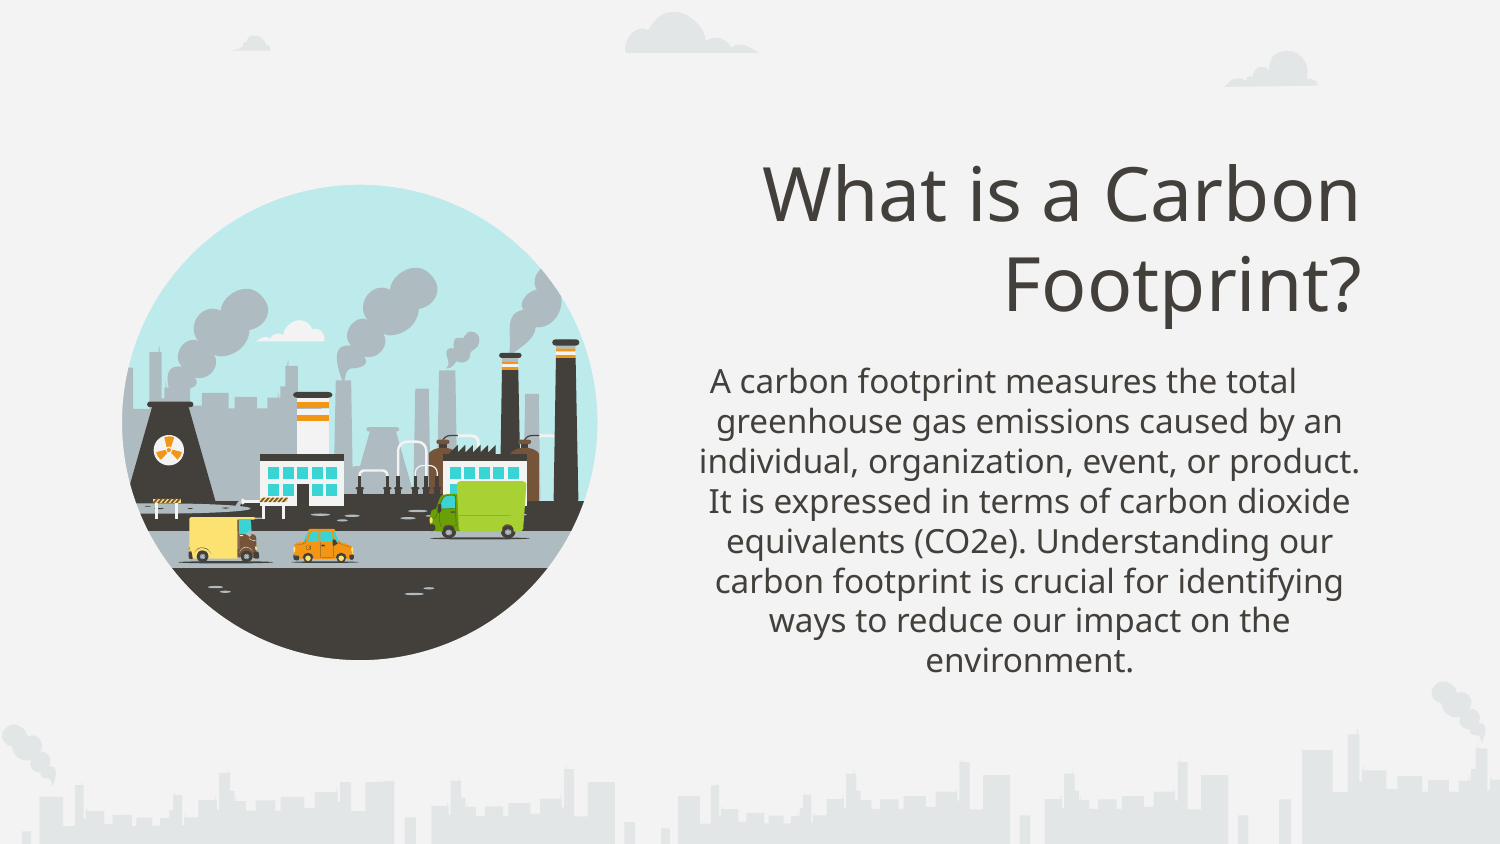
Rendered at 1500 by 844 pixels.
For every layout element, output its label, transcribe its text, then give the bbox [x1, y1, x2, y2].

subtitle A carbon footprint measures the total greenhouse gas emissions caused by an individual, organization, event, or product. It is expressed in terms of carbon dioxide equivalents (CO2e). Understanding our carbon footprint is crucial for identifying ways to reduce our impact on the environment. [724, 345, 1378, 456]
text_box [0, 62, 720, 783]
title What is a Carbon Footprint? [724, 101, 1378, 342]
